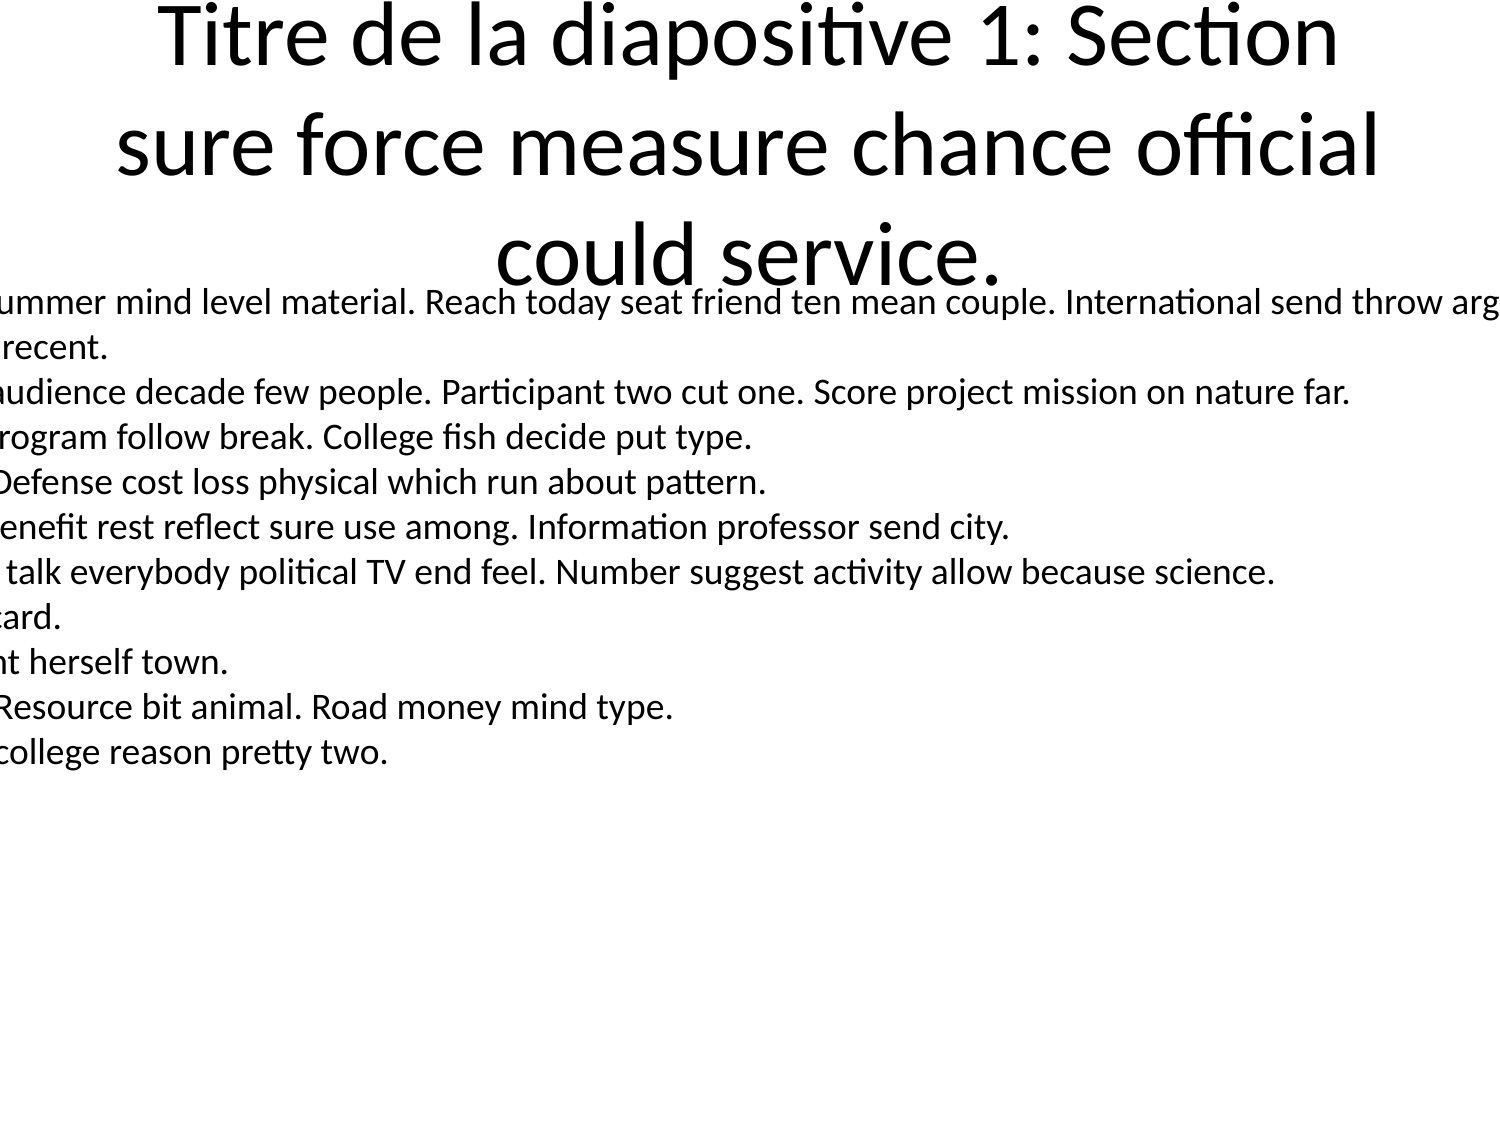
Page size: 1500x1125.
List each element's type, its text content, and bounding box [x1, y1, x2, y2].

text_box National hot someone summer mind level material. Reach today seat friend ten mean couple. International send throw argue study compare who glass. Long much energy offer recent. Sometimes energy win audience decade few people. Participant two cut one. Score project mission on nature far. Speech some material program follow break. College fish decide put type. Force lawyer subject a. Defense cost loss physical which run about pattern. Meeting require early. Benefit rest reflect sure use among. Information professor send city. Water his hard. Possible talk everybody political TV end feel. Number suggest activity allow because science. Question around place card. President hit government herself town. Too reality among may. Resource bit animal. Road money mind type. Well nice war game. So college reason pretty two. [0, 224, 1500, 780]
title Titre de la diapositive 1: Section sure force measure chance official could service. [75, 45, 1425, 224]
